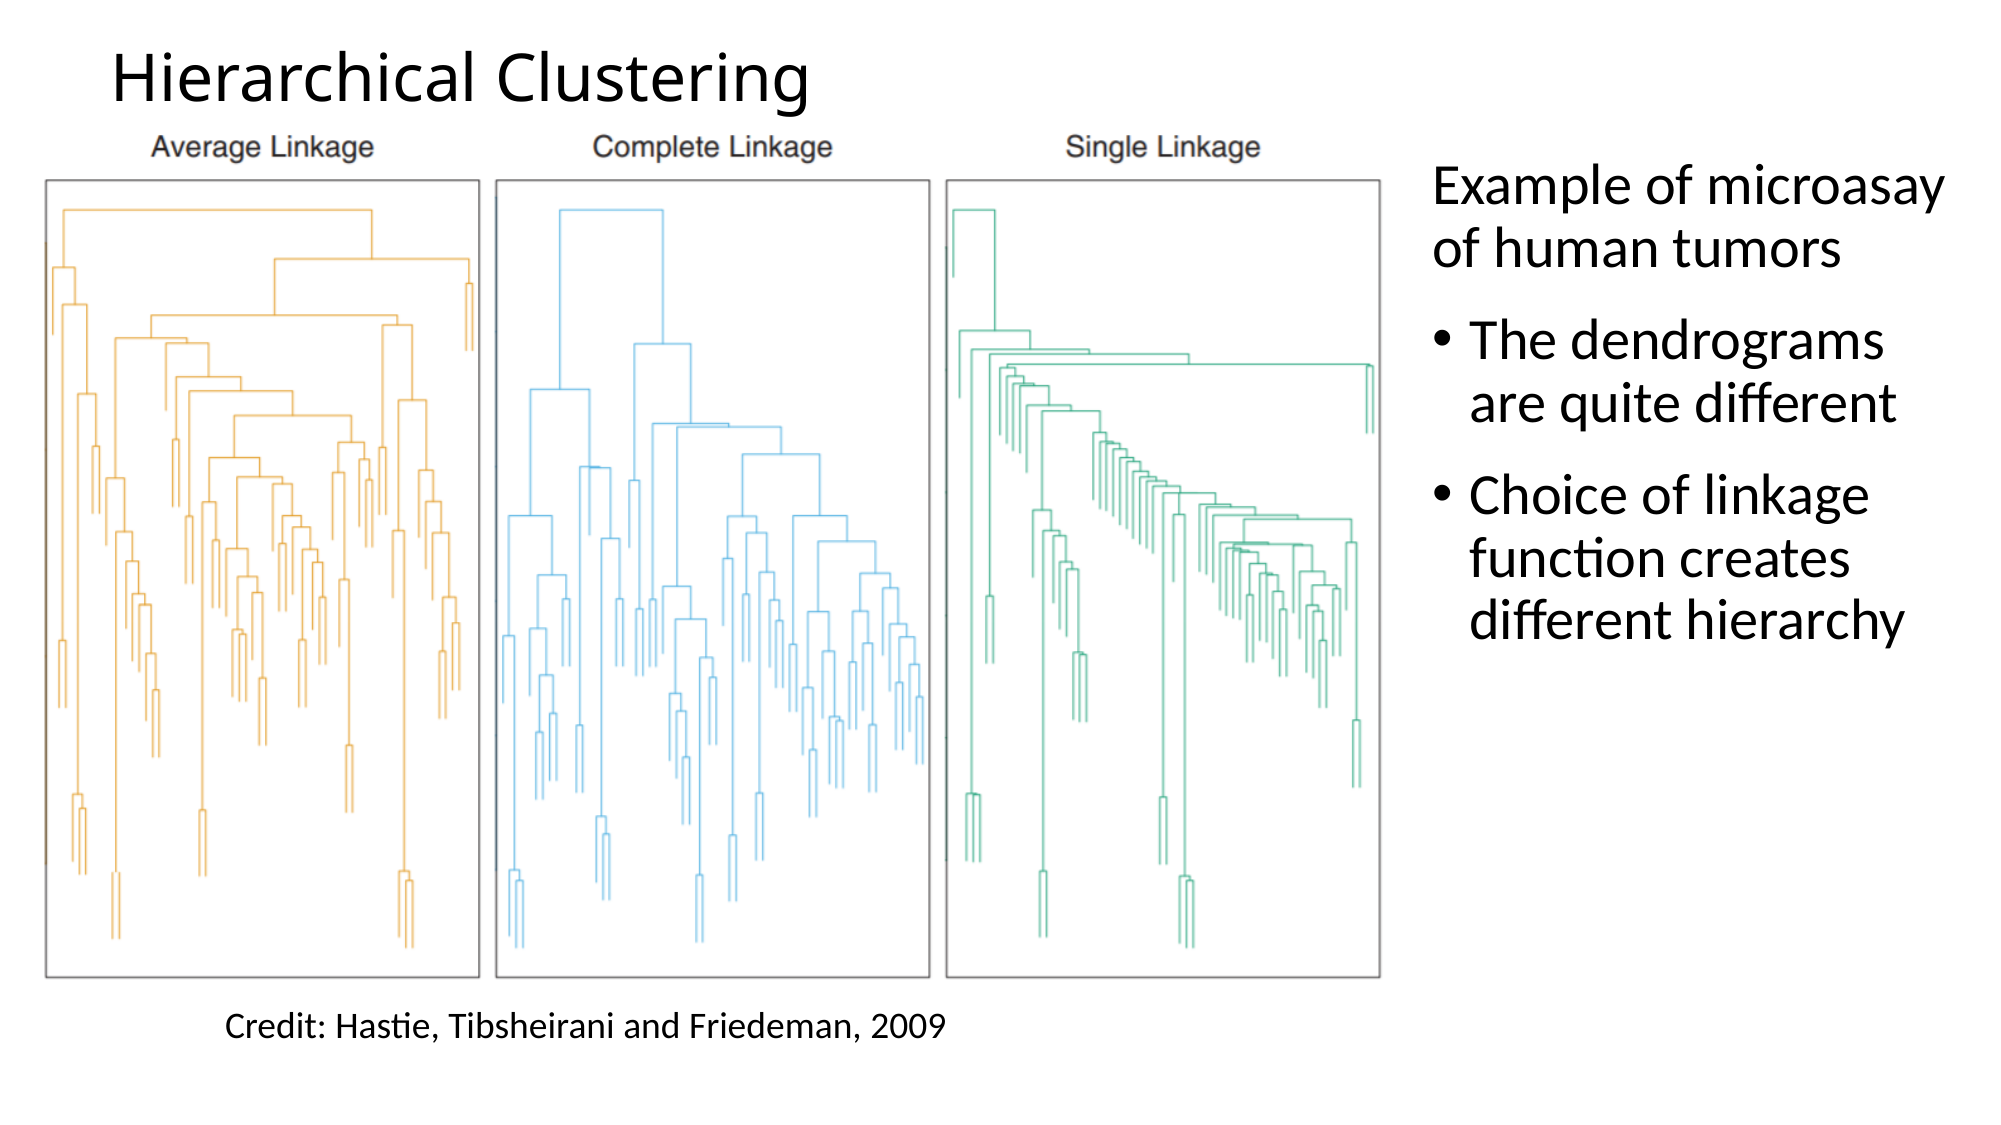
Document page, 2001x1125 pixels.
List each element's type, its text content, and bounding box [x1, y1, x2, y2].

picture [27, 129, 1395, 1002]
title Hierarchical Clustering [95, 36, 1821, 124]
text_box Credit: Hastie, Tibsheirani and Friedeman, 2009 [210, 1002, 981, 1054]
list Example of microasay of human tumors The dendrograms are quite different Choice of linkage function creates different hierarchy [1417, 146, 1973, 1067]
